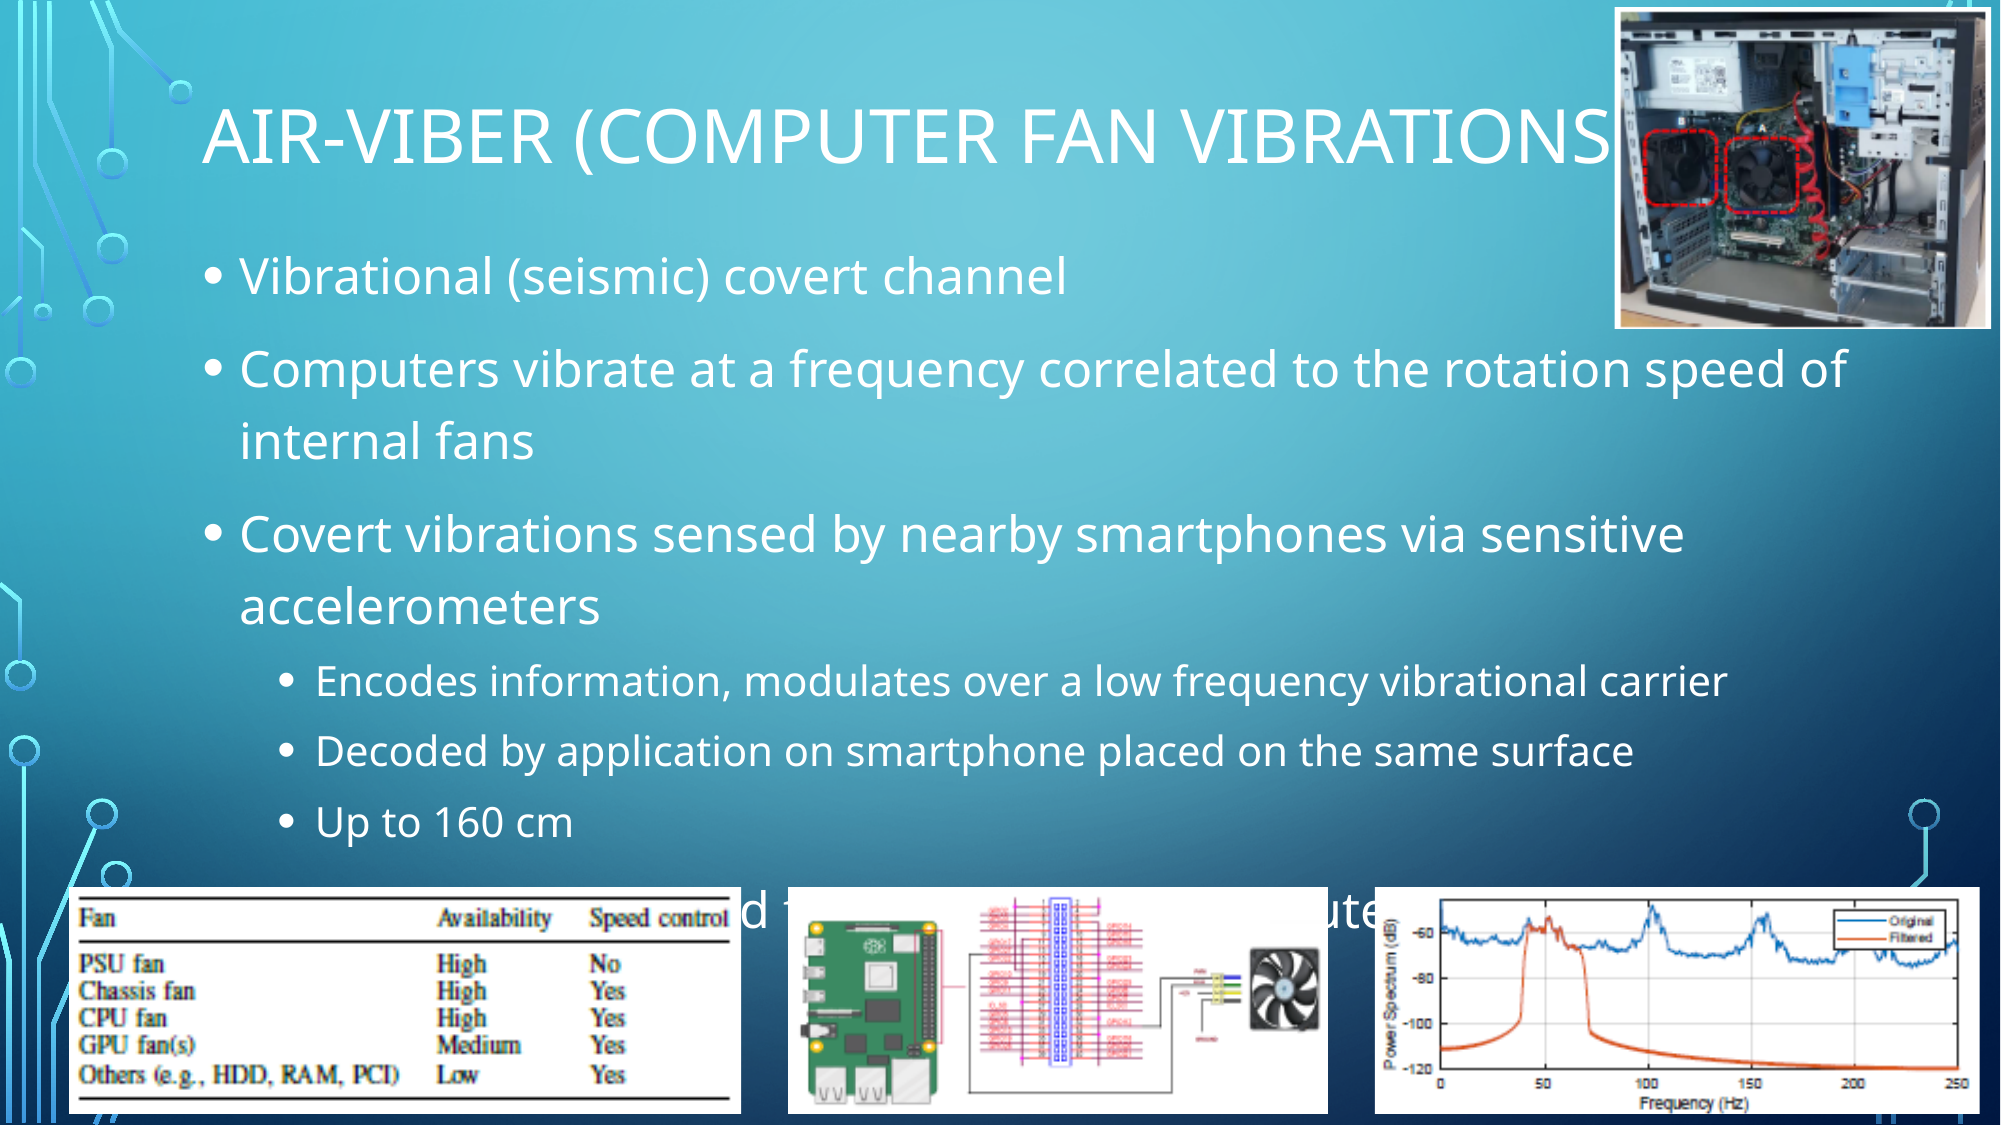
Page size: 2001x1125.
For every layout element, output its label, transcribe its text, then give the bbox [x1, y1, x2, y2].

title AiR-ViBeR (Computer Fan vibrations) [187, 17, 1614, 224]
picture [68, 887, 742, 1115]
list Vibrational (seismic) covert channel Computers vibrate at a frequency correlated to the rotation speed of internal fans Covert vibrations sensed by nearby smartphones via sensitive accelerometers Encodes information, modulates over a low frequency vibrational carrier Decoded by application on smartphone placed on the same surface Up to 160 cm Data can be exfiltrated from air-gapped computer via vibrations [187, 224, 1929, 1081]
picture [1614, 7, 1992, 329]
picture [787, 887, 1329, 1115]
picture [1374, 887, 1980, 1115]
